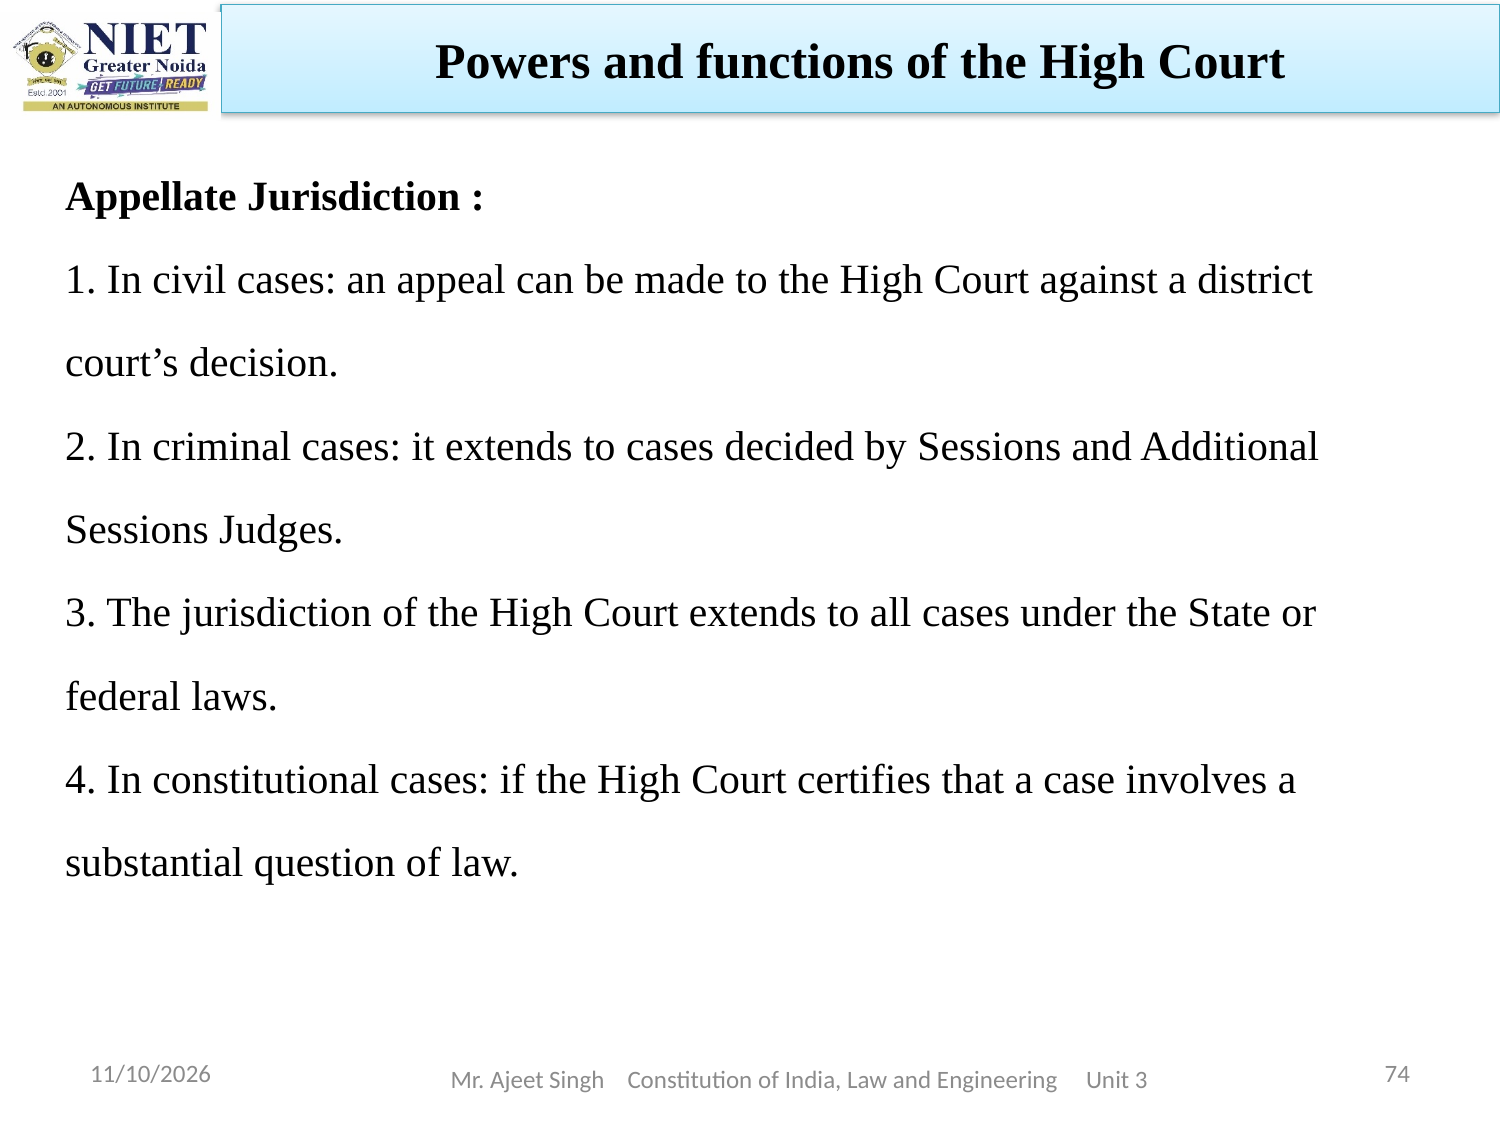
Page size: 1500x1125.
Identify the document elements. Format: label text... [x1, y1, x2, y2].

footer Mr. Ajeet Singh Constitution of India, Law and Engineering Unit 3 [237, 1042, 1363, 1115]
slide_number 74 [1074, 1042, 1425, 1103]
list Appellate Jurisdiction : 1. In civil cases: an appeal can be made to the High Court against a district court’s decision. 2. In criminal cases: it extends to cases decided by Sessions and Additional Sessions Judges. 3. The jurisdiction of the High Court extends to all cases under the State or federal laws. 4. In constitutional cases: if the High Court certifies that a case involves a substantial question of law. [50, 136, 1475, 1051]
picture [0, 11, 222, 121]
text_box Powers and functions of the High Court [220, 4, 1500, 113]
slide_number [75, 1042, 237, 1103]
